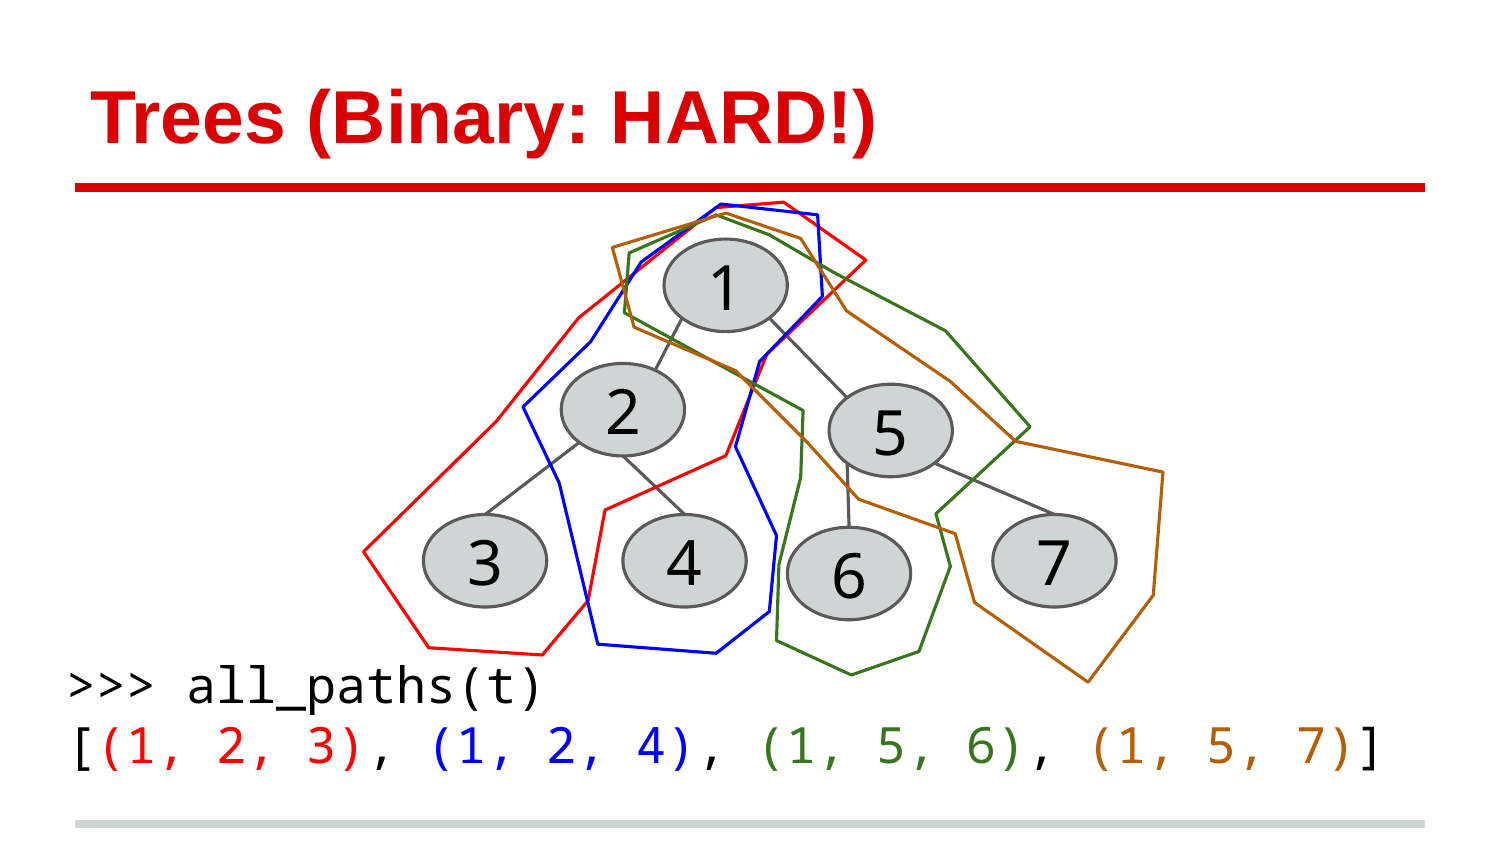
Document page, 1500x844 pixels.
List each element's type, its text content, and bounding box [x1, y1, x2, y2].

text_box [819, 227, 866, 279]
list >>> all_paths(t) [(1, 2, 3), (1, 2, 4), (1, 5, 6), (1, 5, 7)] [51, 638, 1449, 766]
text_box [484, 442, 580, 515]
text_box [739, 202, 798, 212]
text_box [697, 204, 821, 264]
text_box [846, 462, 850, 528]
text_box [363, 283, 623, 638]
text_box [624, 298, 631, 317]
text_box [934, 462, 1055, 515]
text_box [655, 317, 683, 370]
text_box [622, 455, 685, 515]
text_box [817, 262, 1031, 440]
title Trees (Binary: HARD!) [75, 90, 1425, 174]
text_box [612, 213, 1163, 638]
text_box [769, 317, 848, 398]
text_box [522, 290, 777, 638]
text_box [776, 439, 951, 638]
